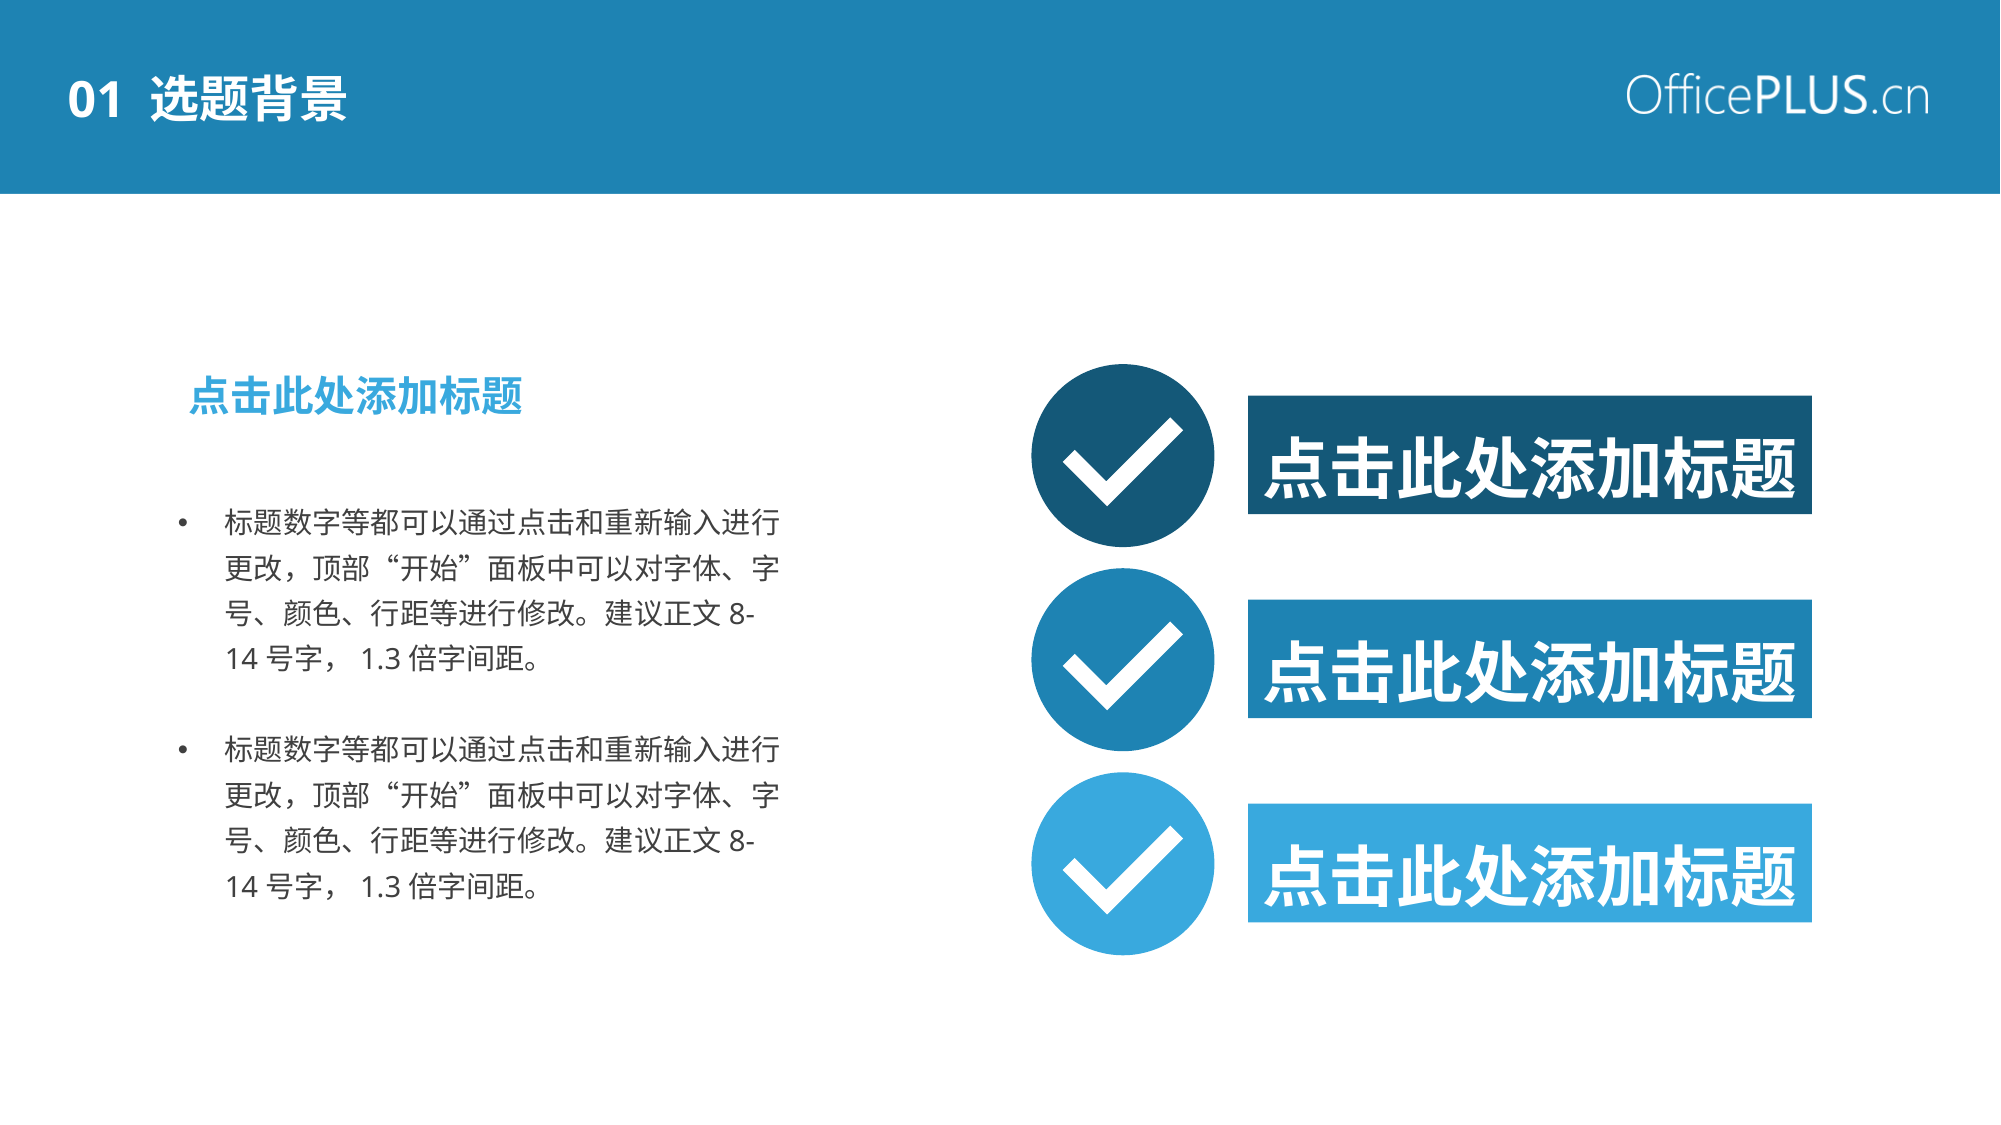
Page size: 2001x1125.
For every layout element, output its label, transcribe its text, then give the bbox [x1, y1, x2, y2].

text_box 点击此处添加标题 [1248, 803, 1812, 923]
list 01 选题背景 [52, 41, 924, 162]
text_box 点击此处添加标题 [1248, 395, 1812, 515]
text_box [1031, 568, 1215, 752]
text_box 标题数字等都可以通过点击和重新输入进行更改，顶部“开始”面板中可以对字体、字号、颜色、行距等进行修改。建议正文8-14号字，1.3倍字间距。 标题数字等都可以通过点击和重新输入进行更改，顶部“开始”面板中可以对字体、字号、颜色、行距等进行修改。建议正文8-14号字，1.3倍字间距。 [163, 486, 802, 911]
text_box 点击此处添加标题 [1248, 599, 1812, 719]
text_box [1031, 772, 1215, 956]
picture [1627, 73, 1928, 114]
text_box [1031, 364, 1215, 548]
text_box 点击此处添加标题 [173, 347, 538, 428]
